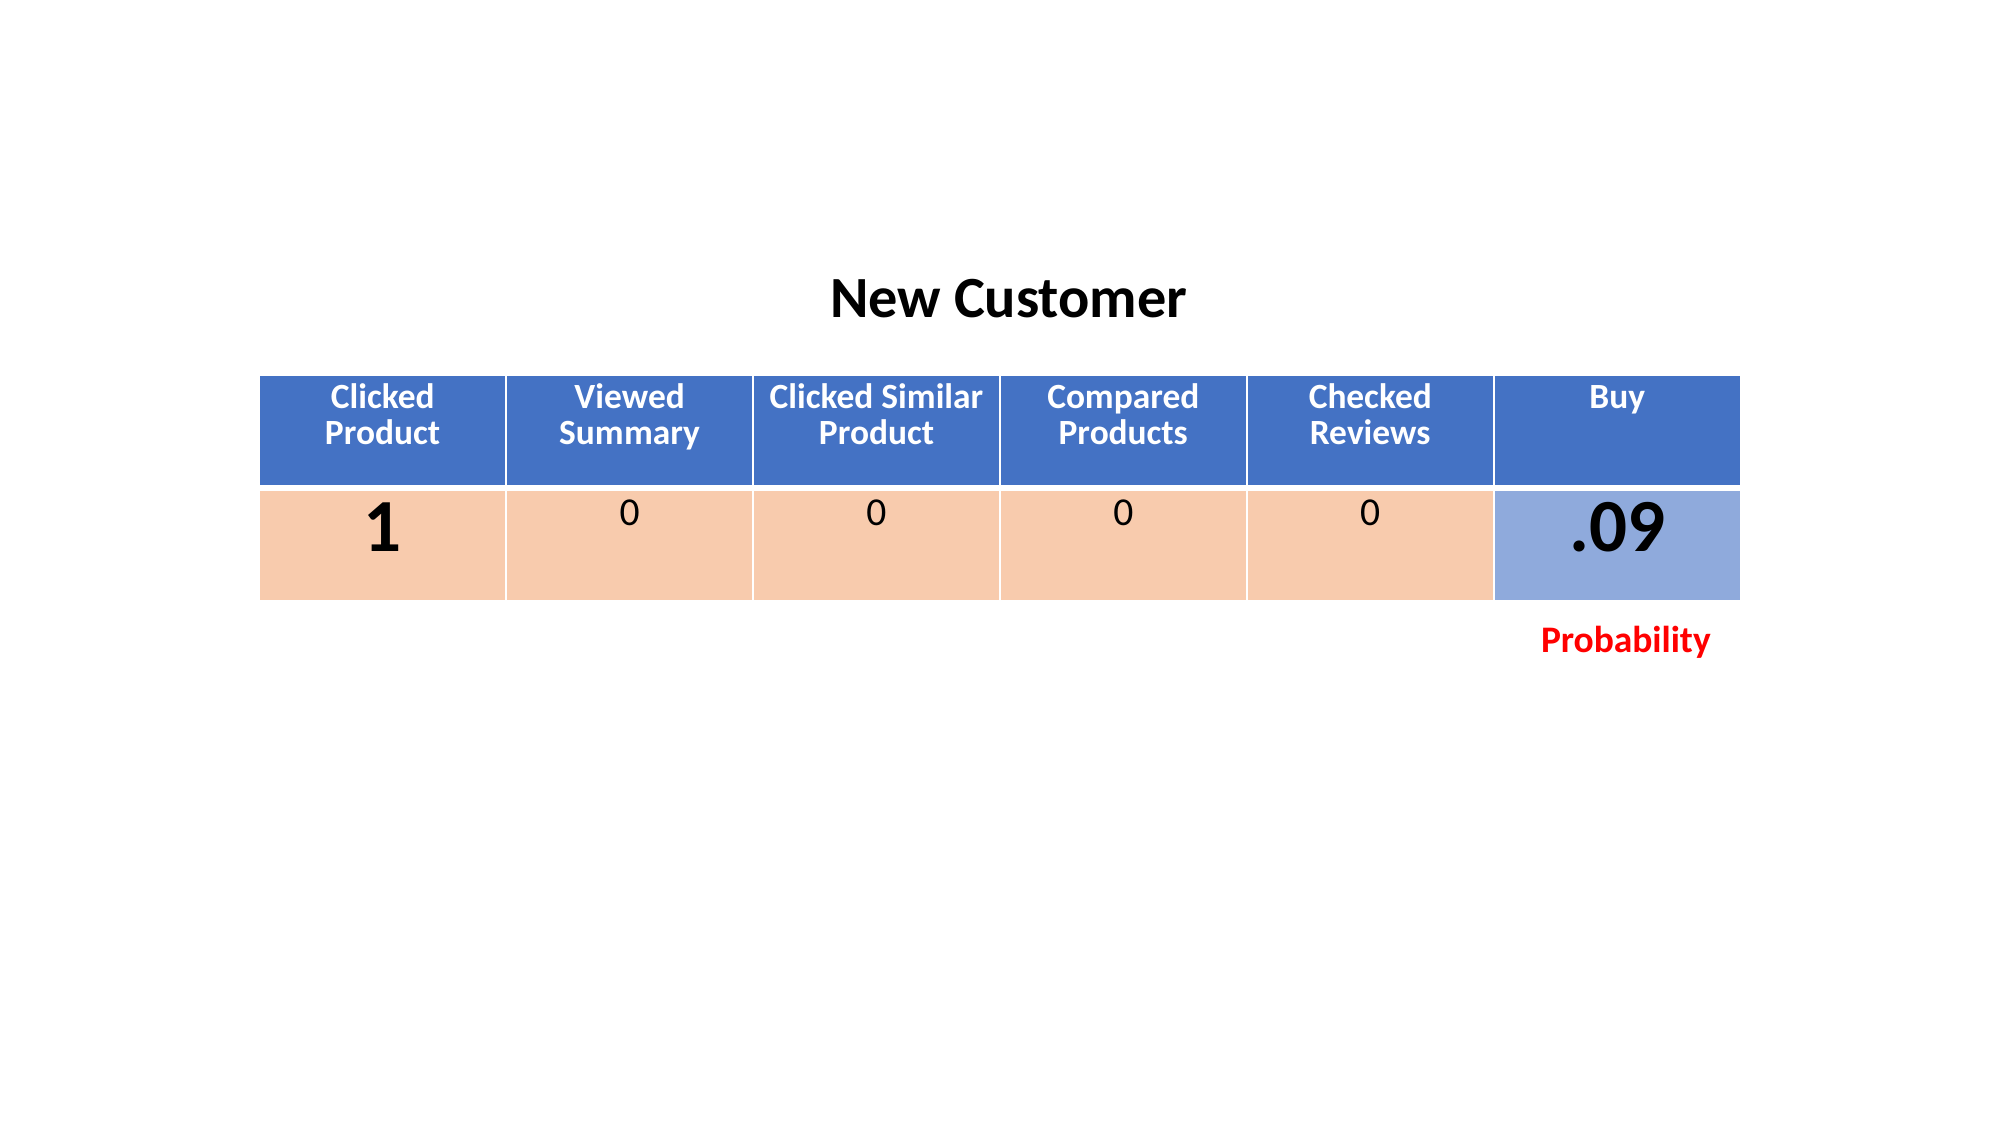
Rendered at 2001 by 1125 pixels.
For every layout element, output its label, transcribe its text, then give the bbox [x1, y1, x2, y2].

table_header Viewed Summary [507, 376, 752, 485]
table_cell 0 [754, 491, 999, 600]
table_header Clicked Product [260, 376, 505, 485]
text_box Probability [1526, 607, 1726, 668]
table_cell 0 [507, 491, 752, 600]
table_header Compared Products [1001, 376, 1246, 485]
table_cell 0 [1248, 491, 1493, 600]
table_cell .09 [1495, 491, 1740, 600]
table_header Clicked Similar Product [754, 376, 999, 485]
table_cell 0 [1001, 491, 1246, 600]
text_box New Customer [815, 251, 1206, 337]
table_header Buy [1495, 376, 1740, 485]
table_cell 1 [260, 491, 505, 600]
table_header Checked Reviews [1248, 376, 1493, 485]
